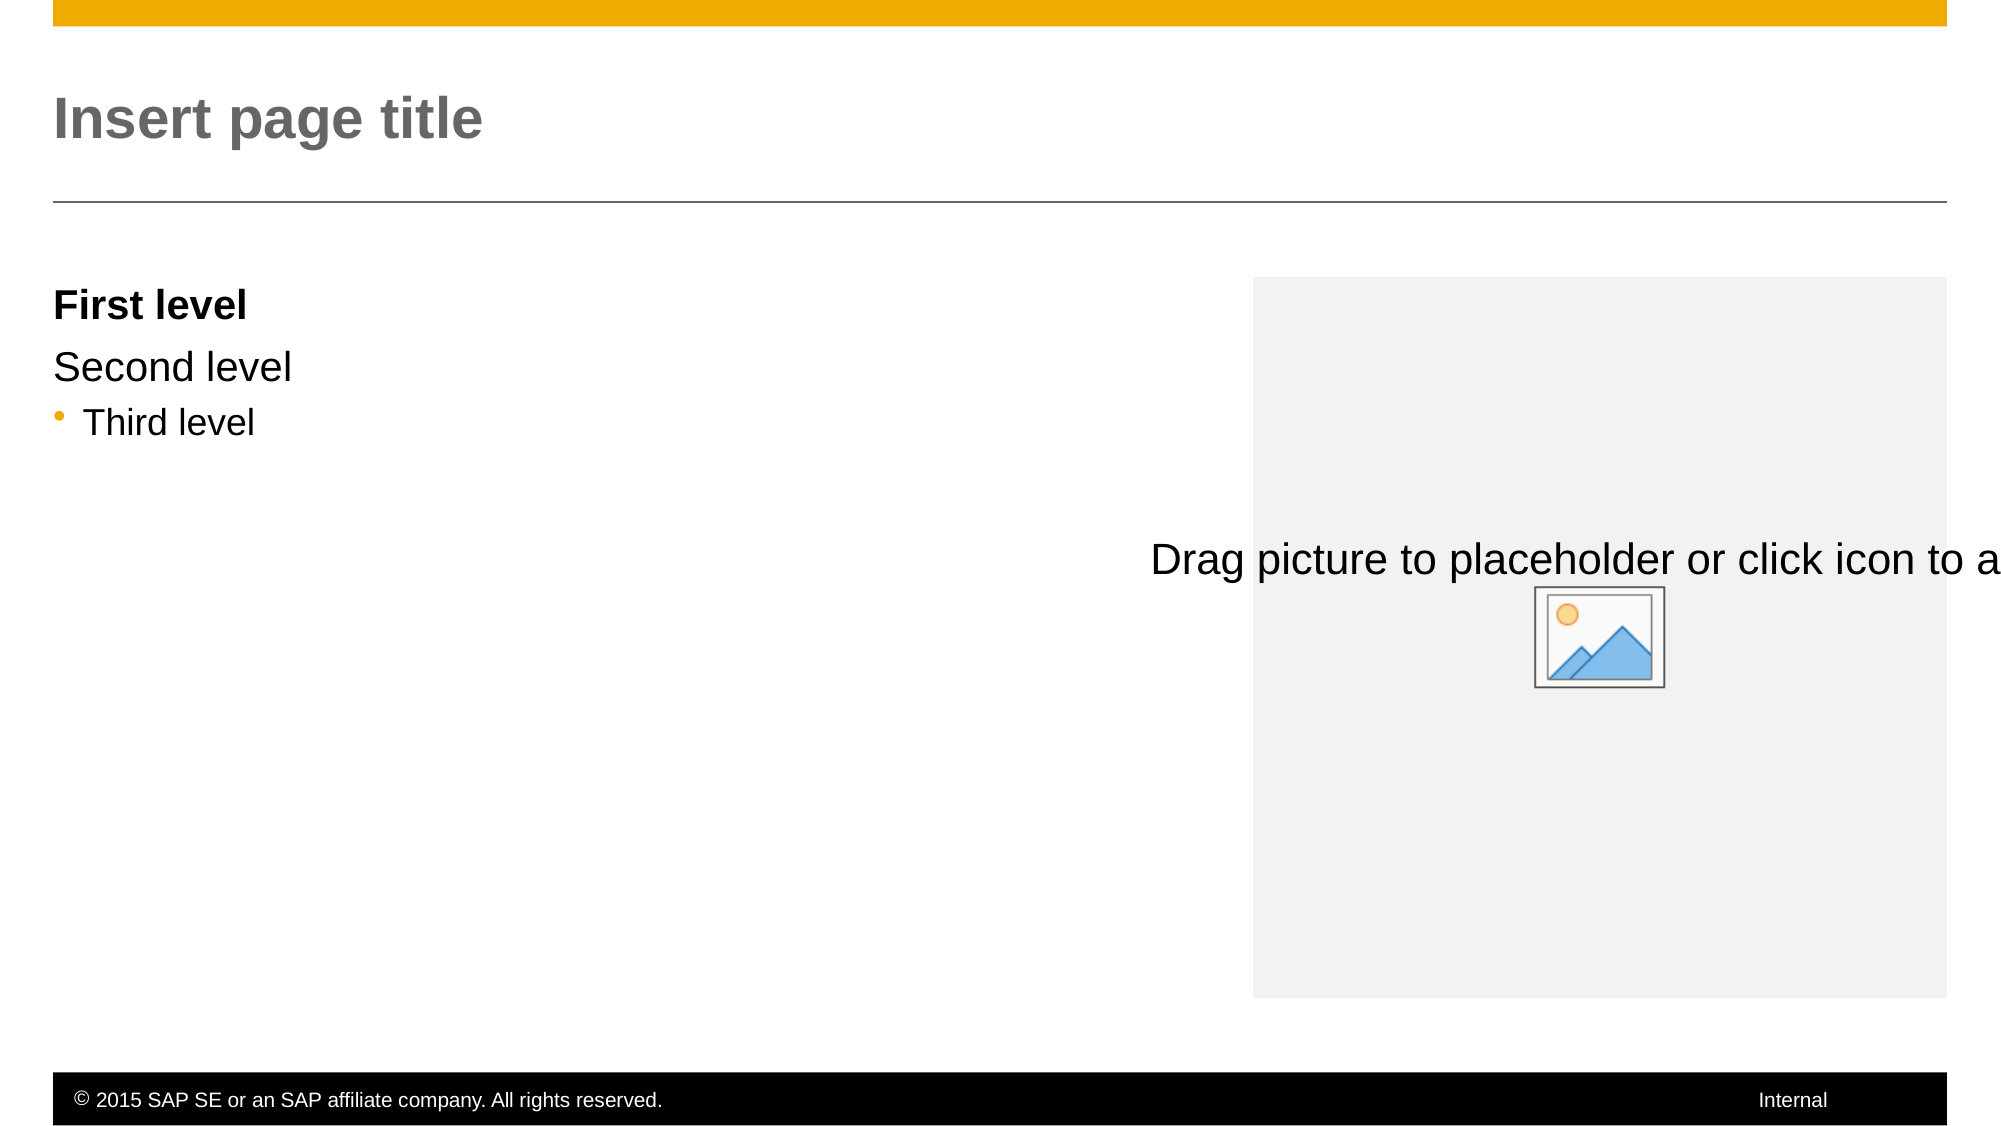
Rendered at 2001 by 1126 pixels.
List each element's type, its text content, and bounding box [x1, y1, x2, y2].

title Insert page title [53, 53, 1947, 178]
list First level Second level Third level [53, 277, 1226, 998]
picture [1252, 276, 1948, 999]
